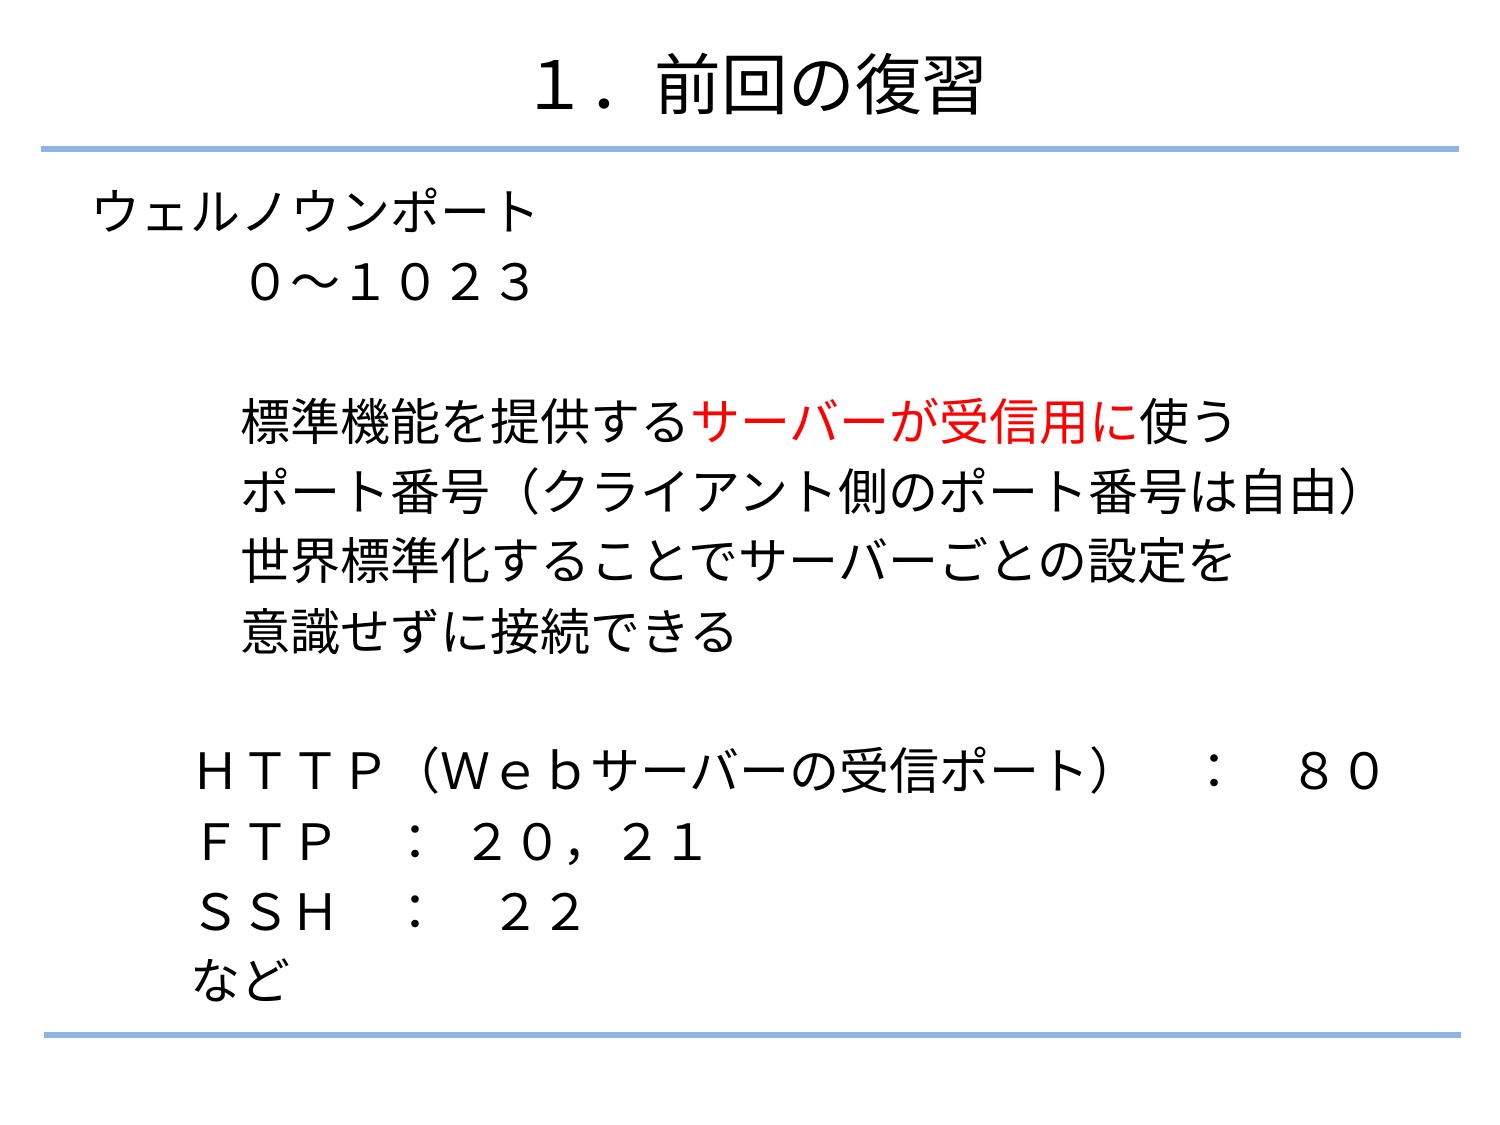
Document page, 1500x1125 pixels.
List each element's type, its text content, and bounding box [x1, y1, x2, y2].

list ウェルノウンポート ０～１０２３ 標準機能を提供するサーバーが受信用に使う ポート番号（クライアント側のポート番号は自由） 世界標準化することでサーバーごとの設定を 意識せずに接続できる ＨＴＴＰ（Ｗｅｂサーバーの受信ポート） ： ８０ ＦＴＰ ： ２０，２１ ＳＳＨ ： ２２ など [75, 172, 1425, 1024]
title １．前回の復習 [80, 42, 1430, 124]
